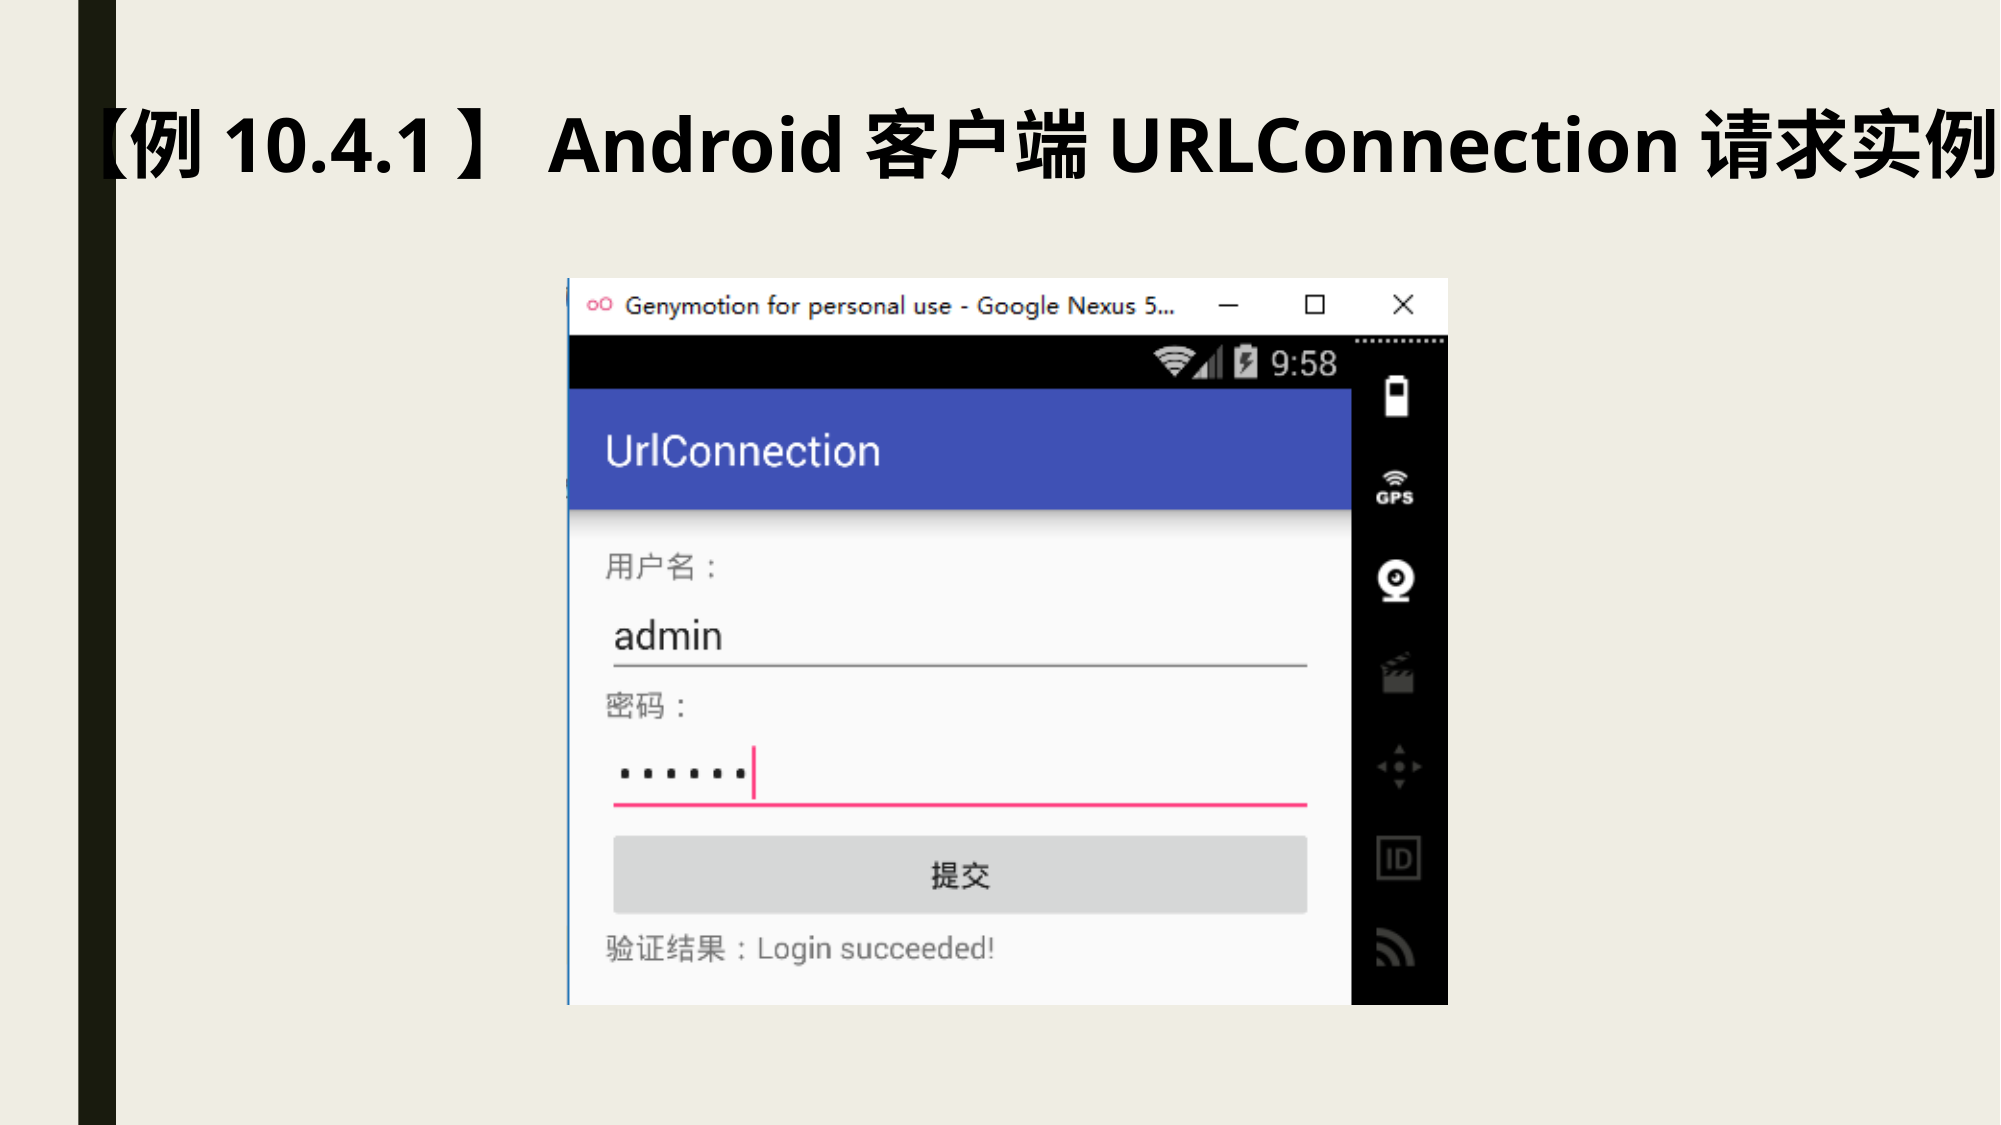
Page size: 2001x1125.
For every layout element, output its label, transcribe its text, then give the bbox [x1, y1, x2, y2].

text_box 【例10.4.1】Android客户端URLConnection请求实例 [40, 90, 2000, 196]
picture [566, 278, 1448, 1005]
